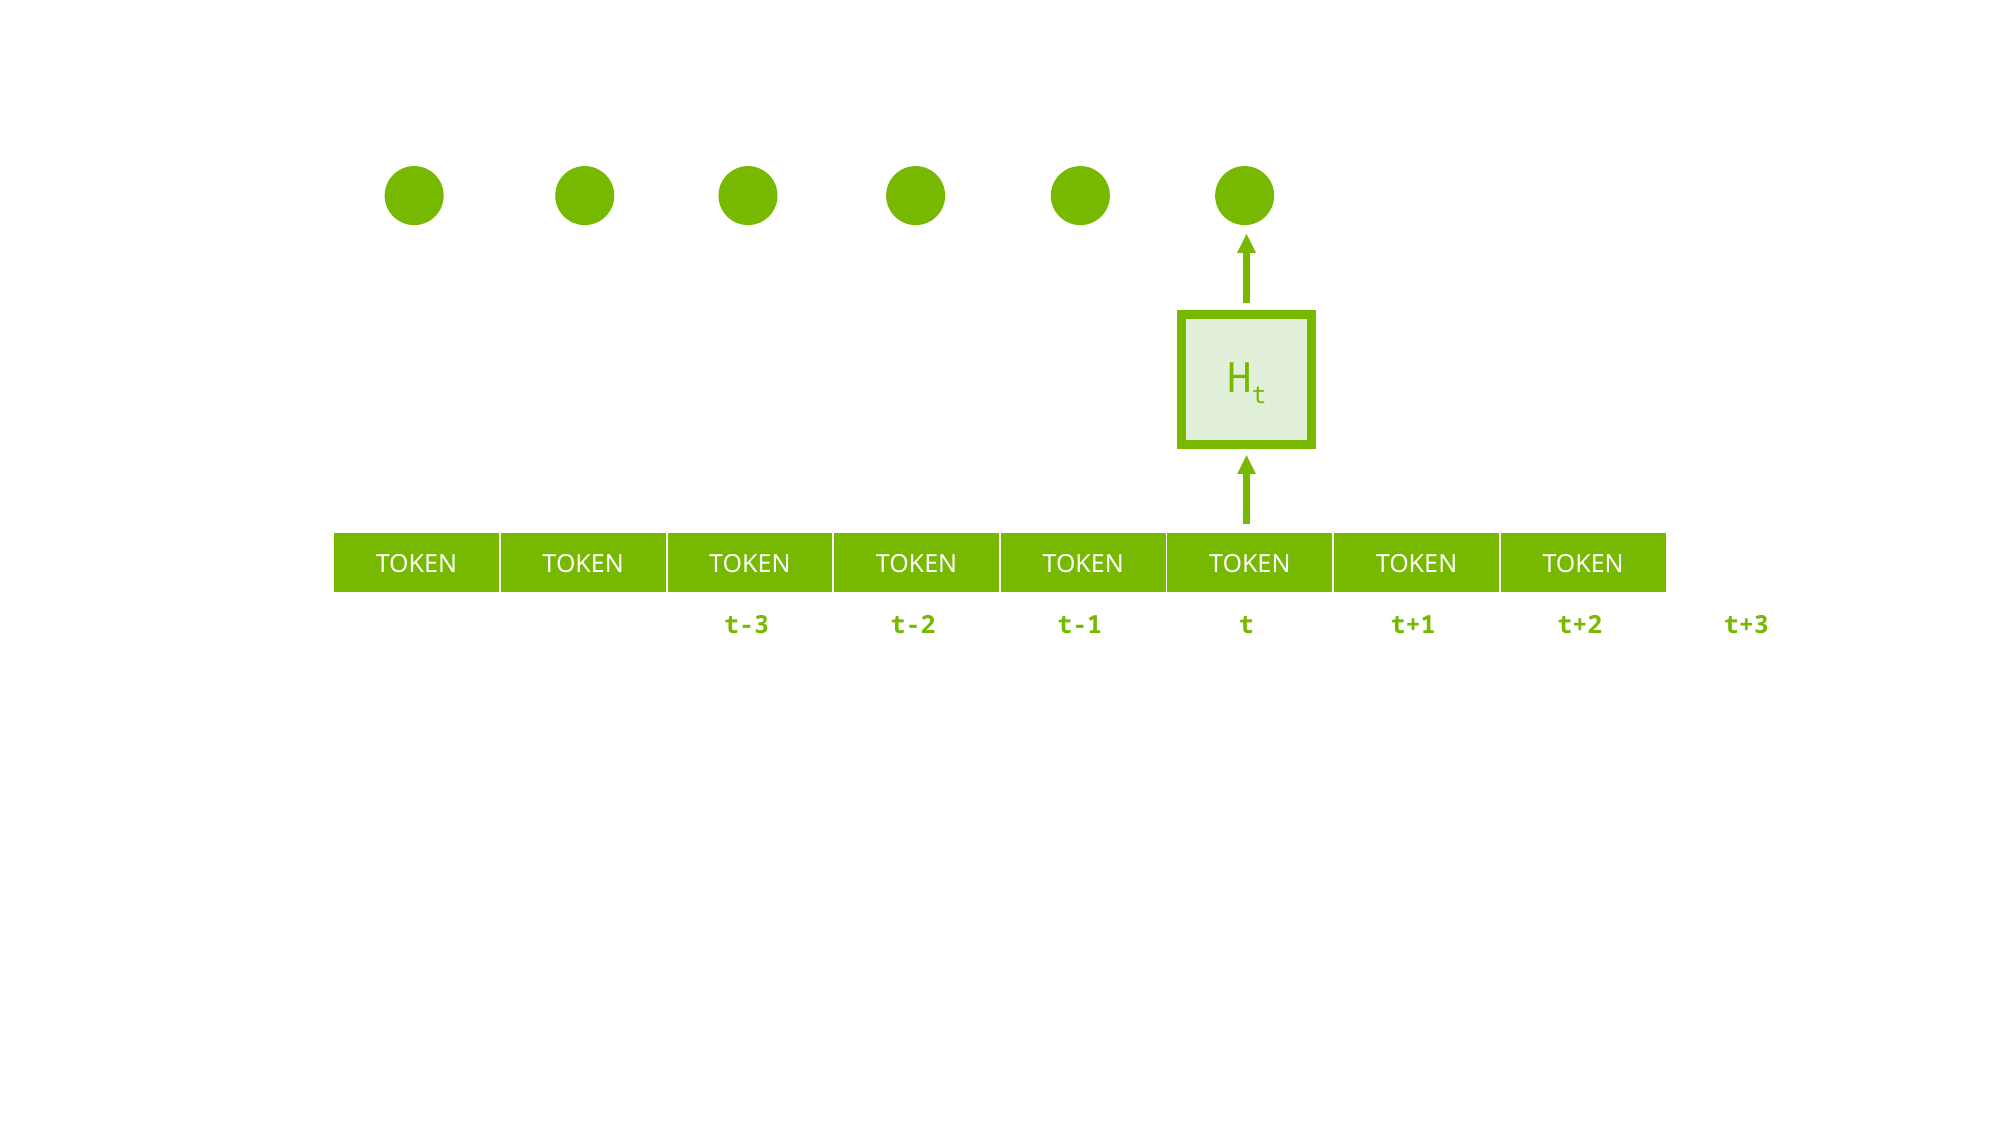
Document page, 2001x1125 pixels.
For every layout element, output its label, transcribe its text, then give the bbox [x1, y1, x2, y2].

table_header TOKEN [334, 533, 499, 592]
text_box [1049, 165, 1111, 227]
table_header TOKEN [1001, 533, 1166, 592]
table_header TOKEN [834, 533, 999, 592]
table_header TOKEN [501, 533, 666, 592]
table_header t+3 [1663, 593, 1830, 654]
table_header t+2 [1497, 593, 1663, 654]
text_box Ht [1181, 314, 1312, 445]
table_header t-1 [997, 593, 1163, 654]
text_box [1214, 165, 1276, 227]
table_header TOKEN [1167, 533, 1332, 592]
table_header t [1163, 593, 1330, 654]
table_header t-2 [830, 593, 997, 654]
table_header TOKEN [668, 533, 832, 592]
text_box [554, 165, 616, 227]
table_header TOKEN [1501, 533, 1666, 592]
text_box [383, 165, 445, 227]
text_box [717, 165, 779, 227]
table_header TOKEN [1334, 533, 1499, 592]
text_box [885, 165, 947, 227]
table_header t+1 [1330, 593, 1497, 654]
table_header t-3 [663, 593, 830, 654]
